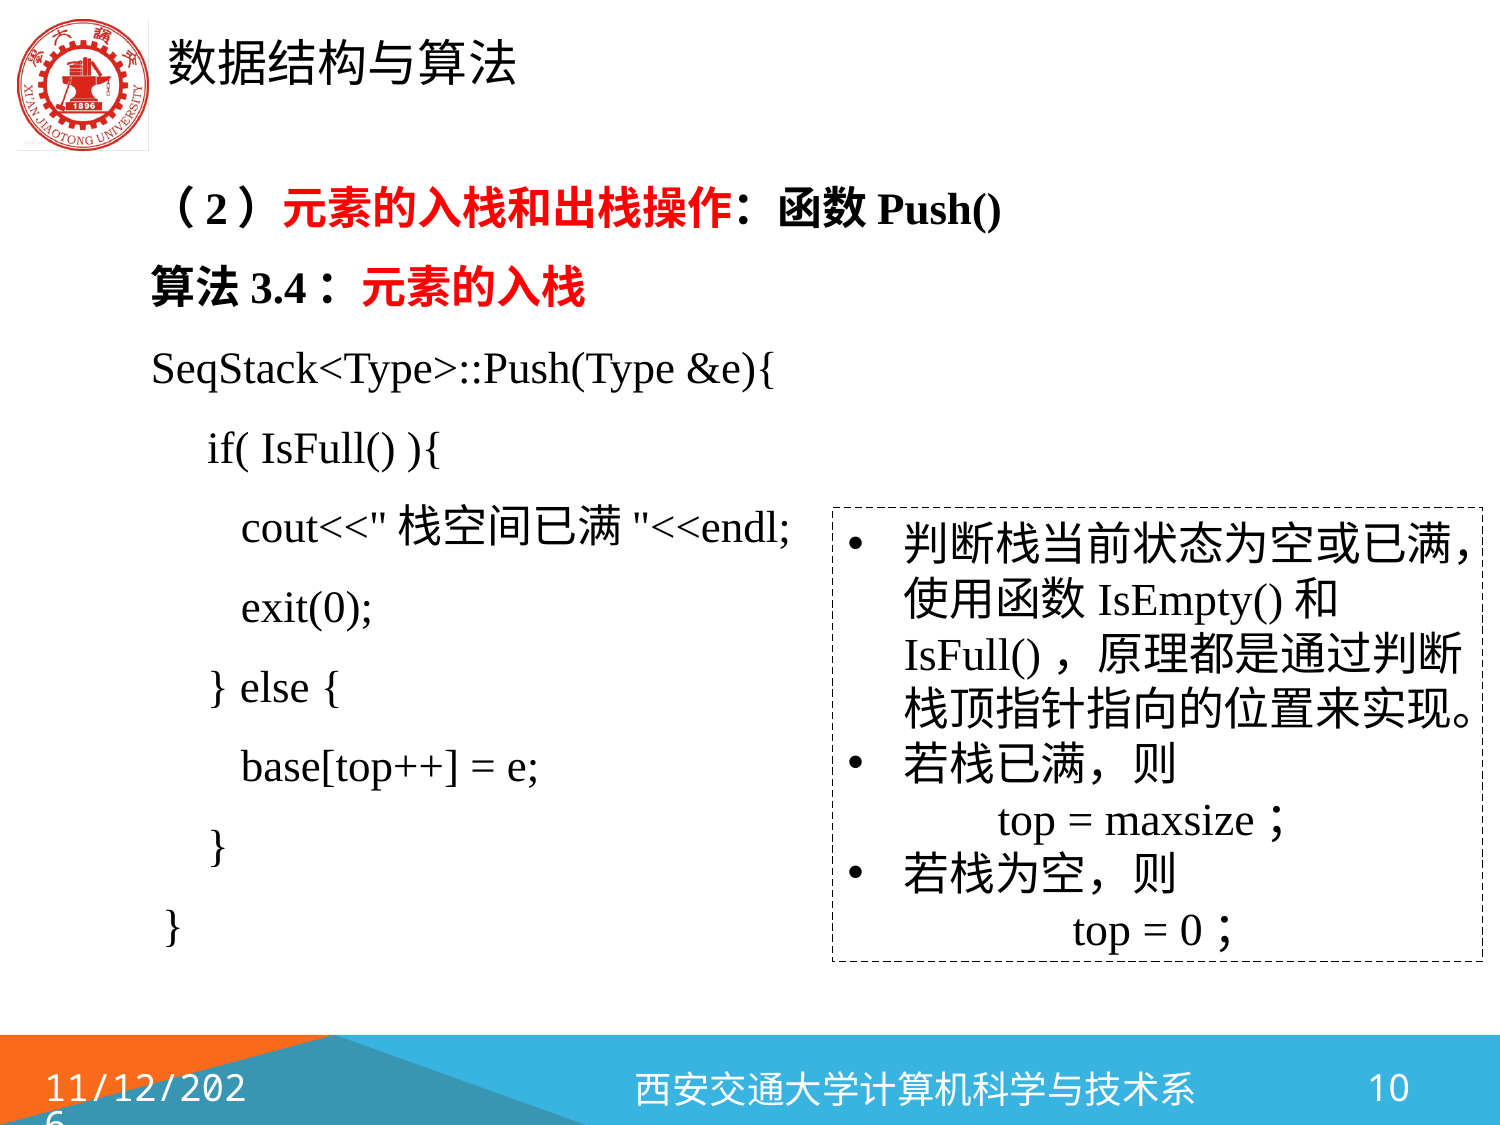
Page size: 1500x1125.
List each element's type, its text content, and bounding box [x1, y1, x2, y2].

text_box 判断栈当前状态为空或已满，使用函数IsEmpty()和IsFull()，原理都是通过判断栈顶指针指向的位置来实现。 若栈已满，则 top = maxsize； 若栈为空，则 top = 0； [832, 507, 1483, 962]
list （2）元素的入栈和出栈操作：函数Push() 算法3.4：元素的入栈 SeqStack<Type>::Push(Type &e){ if( IsFull() ){ cout<<"栈空间已满"<<endl; exit(0); } else { base[top++] = e; } } [135, 160, 1370, 965]
picture [17, 19, 149, 151]
